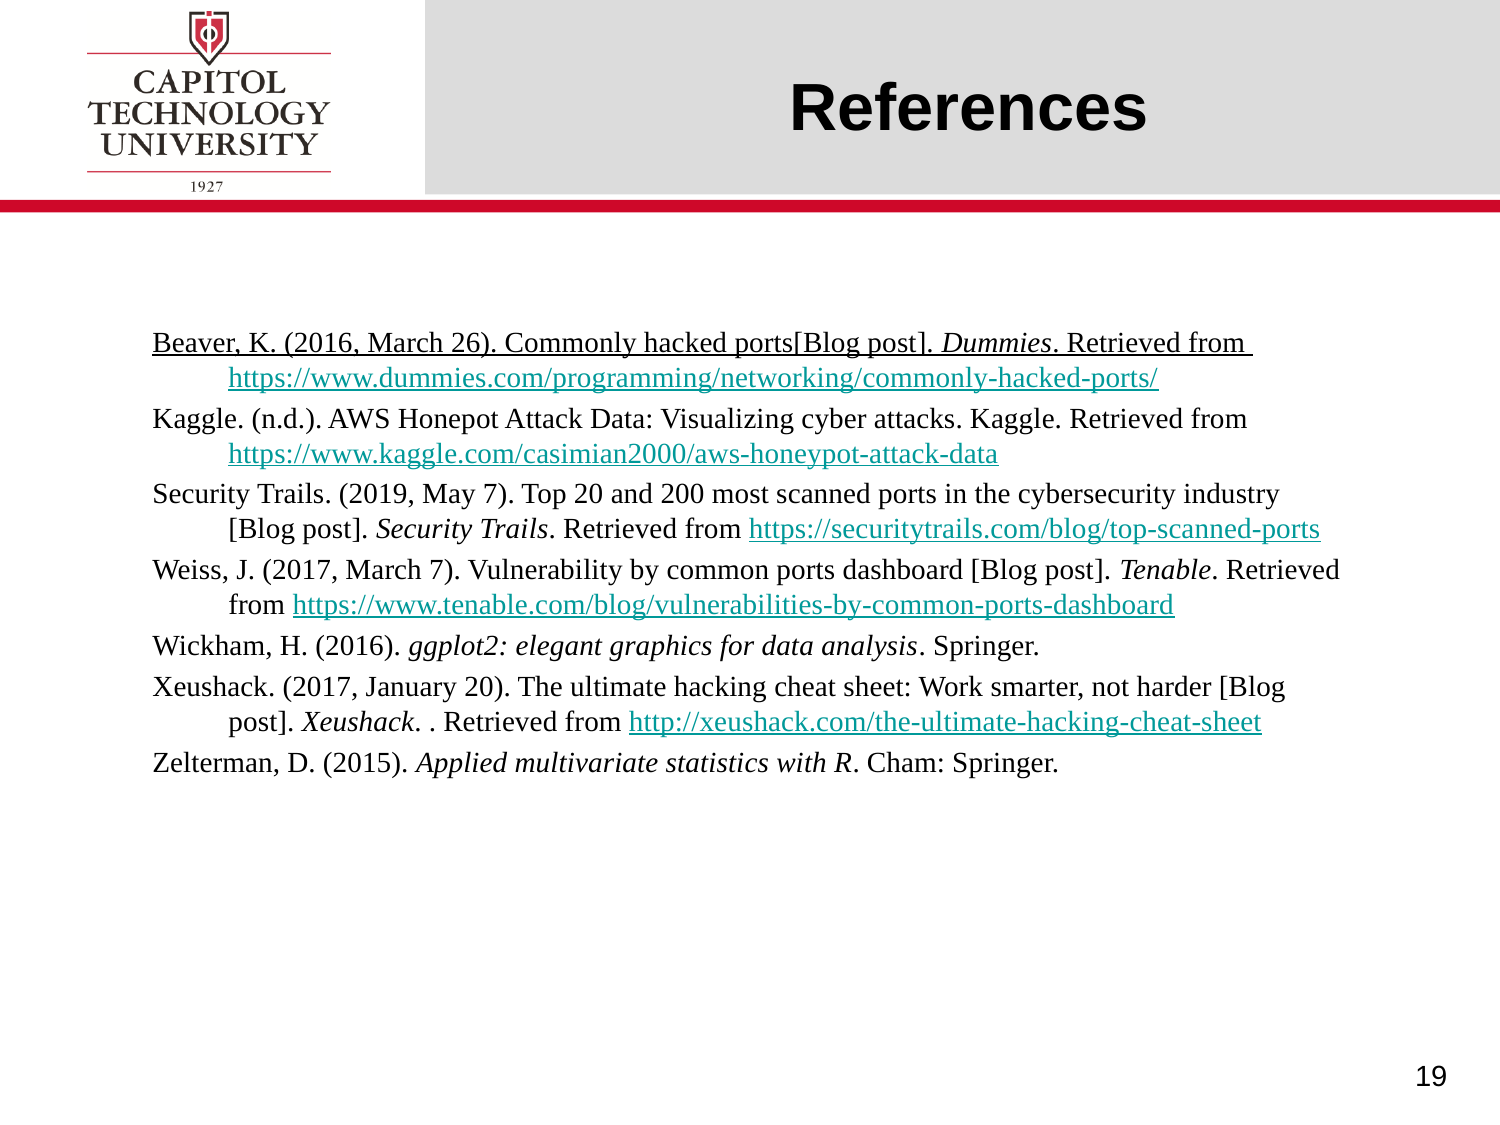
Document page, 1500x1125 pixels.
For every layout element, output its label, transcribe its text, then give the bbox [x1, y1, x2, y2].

title References [474, 50, 1463, 158]
slide_number 19 [1299, 1050, 1463, 1103]
text_box Beaver, K. (2016, March 26). Commonly hacked ports[Blog post]. Dummies. Retrieved from https://www.dummies.com/programming/networking/commonly-hacked-ports/ Kaggle. (n.d.). AWS Honepot Attack Data: Visualizing cyber attacks. Kaggle. Retrieved from https://www.kaggle.com/casimian2000/aws-honeypot-attack-data Security Trails. (2019, May 7). Top 20 and 200 most scanned ports in the cybersecurity industry [Blog post]. Security Trails. Retrieved from https://securitytrails.com/blog/top-scanned-ports Weiss, J. (2017, March 7). Vulnerability by common ports dashboard [Blog post]. Tenable. Retrieved from https://www.tenable.com/blog/vulnerabilities-by-common-ports-dashboard Wickham, H. (2016). ggplot2: elegant graphics for data analysis. Springer. Xeushack. (2017, January 20). The ultimate hacking cheat sheet: Work smarter, not harder [Blog post]. Xeushack. . Retrieved from http://xeushack.com/the-ultimate-hacking-cheat-sheet Zelterman, D. (2015). Applied multivariate statistics with R. Cham: Springer. [137, 275, 1363, 375]
picture [87, 11, 331, 192]
